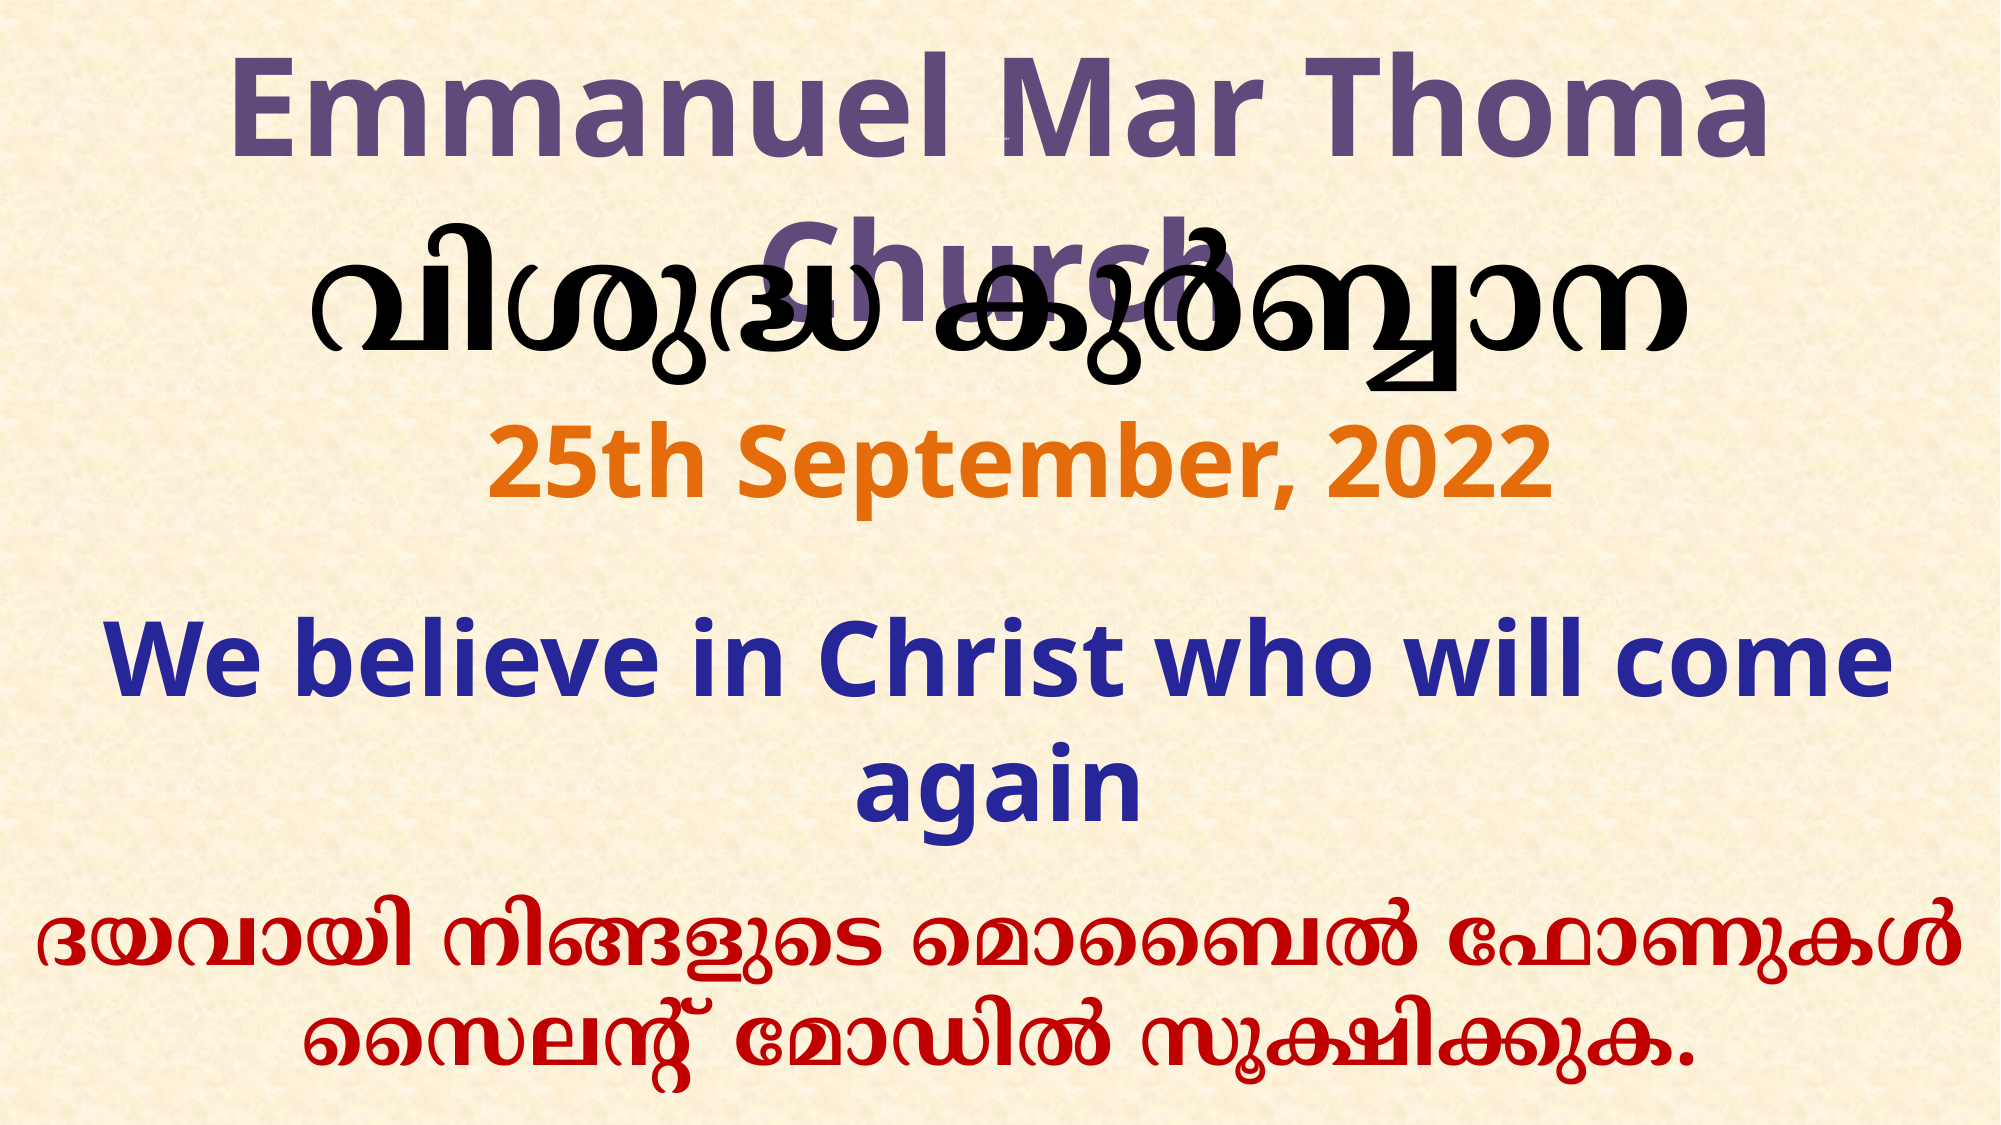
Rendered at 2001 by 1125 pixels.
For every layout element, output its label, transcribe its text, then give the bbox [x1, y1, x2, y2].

title First_slide [99, 14, 1901, 263]
text_box 25th September, 2022 [425, 390, 1617, 526]
text_box We believe in Christ who will come again [43, 584, 1957, 850]
picture [0, 0, 2001, 1125]
text_box Emmanuel Mar Thoma Church [43, 11, 1957, 357]
text_box വിശുദ്ധ കുർബ്ബാന [262, 263, 1738, 389]
text_box ദയവായി നിങ്ങളുടെ മൊബൈൽ ഫോണുകൾ സൈലന്റ് മോഡിൽ സൂക്ഷിക്കുക. [0, 875, 2000, 1090]
